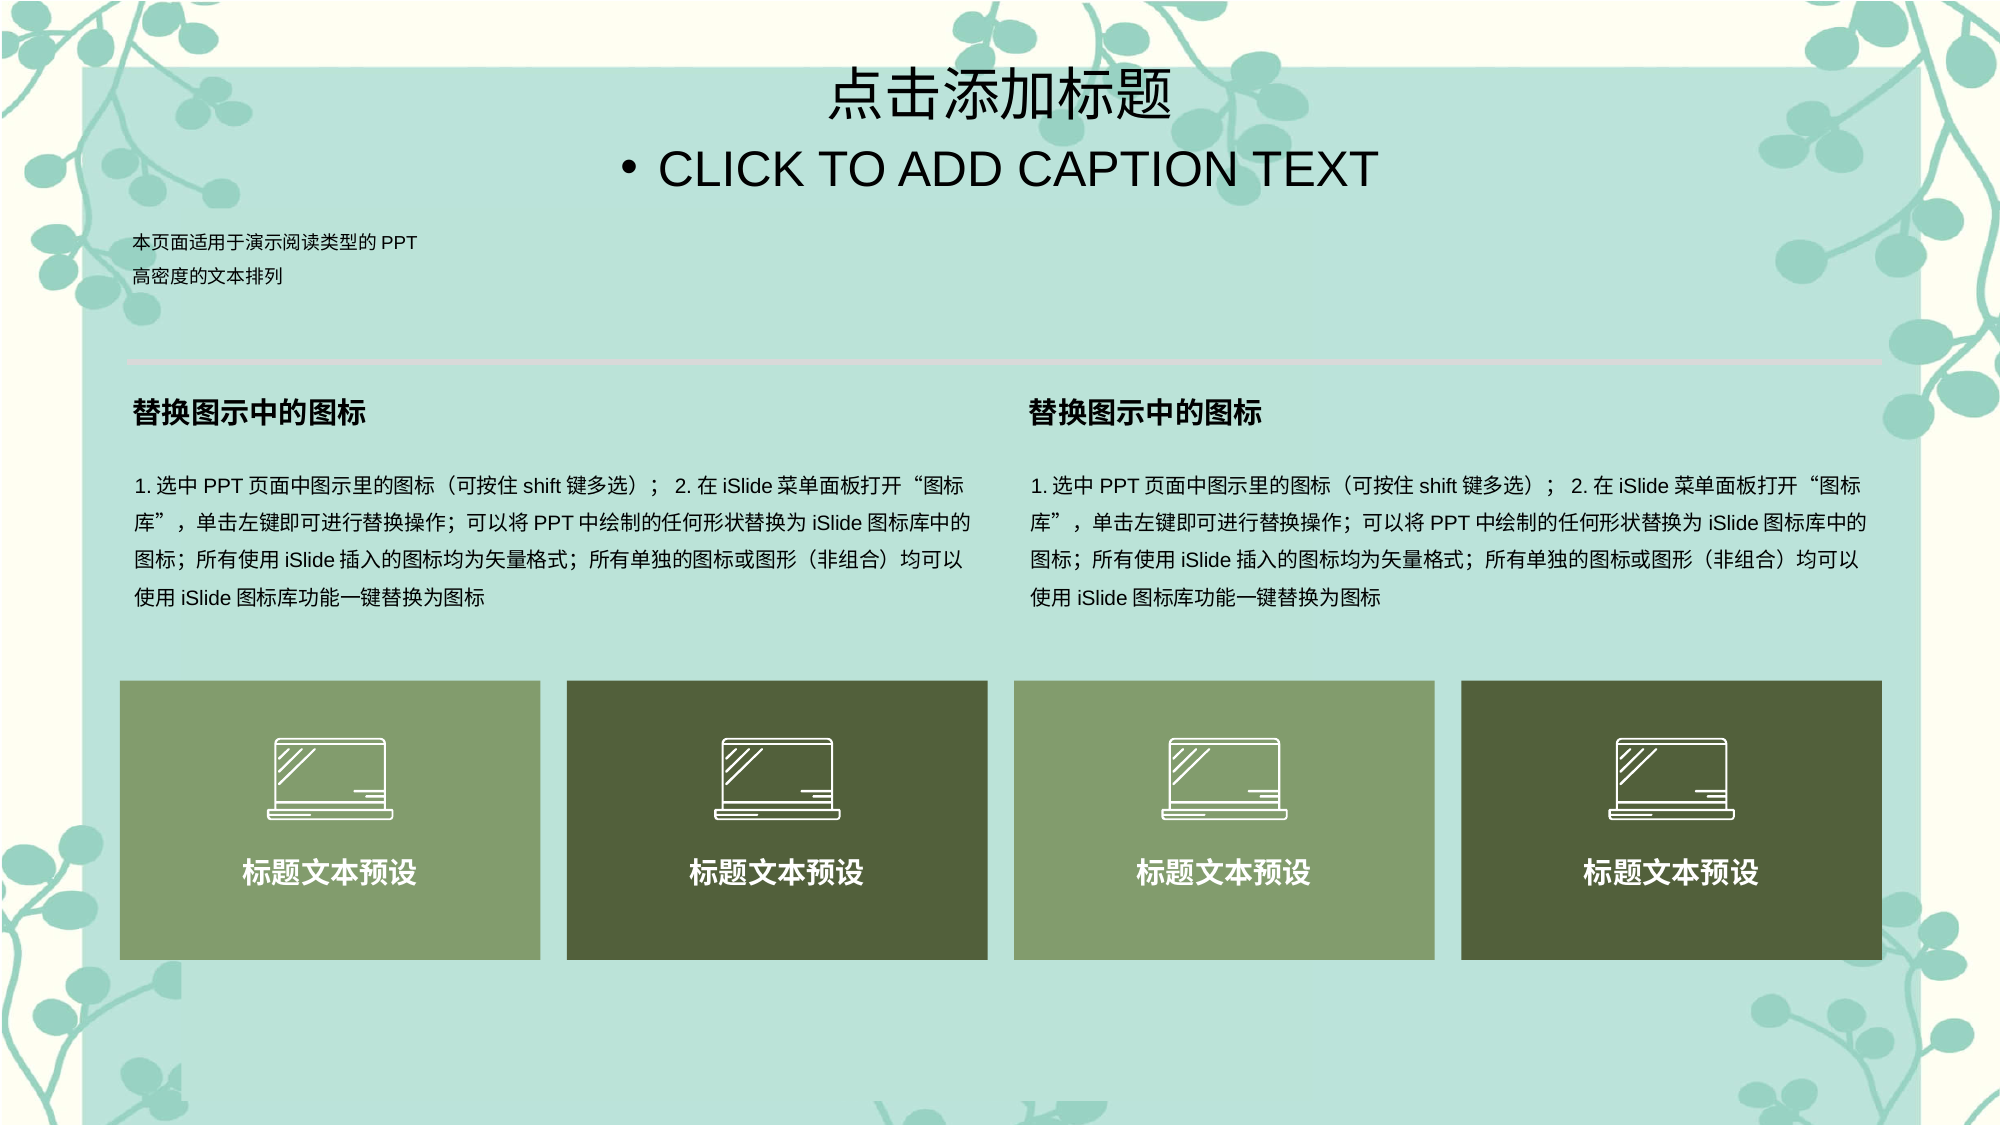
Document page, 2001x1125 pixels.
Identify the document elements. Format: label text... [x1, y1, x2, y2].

picture [4, 2, 2000, 1125]
text_box 标题文本预设 [119, 680, 542, 961]
text_box 点击添加标题 [383, 58, 1617, 136]
text_box 本页面适用于演示阅读类型的PPT 高密度的文本排列 [117, 212, 1435, 295]
text_box 标题文本预设 [1460, 680, 1883, 961]
text_box [265, 736, 395, 822]
text_box [1160, 736, 1289, 822]
text_box 替换图示中的图标 [117, 387, 446, 437]
text_box [713, 736, 842, 822]
text_box 1.选中PPT页面中图示里的图标（可按住shift键多选）；2.在iSlide菜单面板打开“图标库”，单击左键即可进行替换操作；可以将PPT中绘制的任何形状替换为iSlide图标库中的图标；所有使用iSlide插入的图标均为矢量格式；所有单独的图标或图形（非组合）均可以使用iSlide图标库功能一键替换为图标 [119, 452, 988, 617]
text_box 标题文本预设 [566, 680, 989, 961]
text_box [1607, 736, 1736, 822]
text_box 替换图示中的图标 [1014, 387, 1342, 437]
text_box CLICK TO ADD CAPTION TEXT [549, 135, 1450, 180]
text_box 1.选中PPT页面中图示里的图标（可按住shift键多选）；2.在iSlide菜单面板打开“图标库”，单击左键即可进行替换操作；可以将PPT中绘制的任何形状替换为iSlide图标库中的图标；所有使用iSlide插入的图标均为矢量格式；所有单独的图标或图形（非组合）均可以使用iSlide图标库功能一键替换为图标 [1016, 452, 1884, 617]
text_box 标题文本预设 [1013, 680, 1436, 961]
